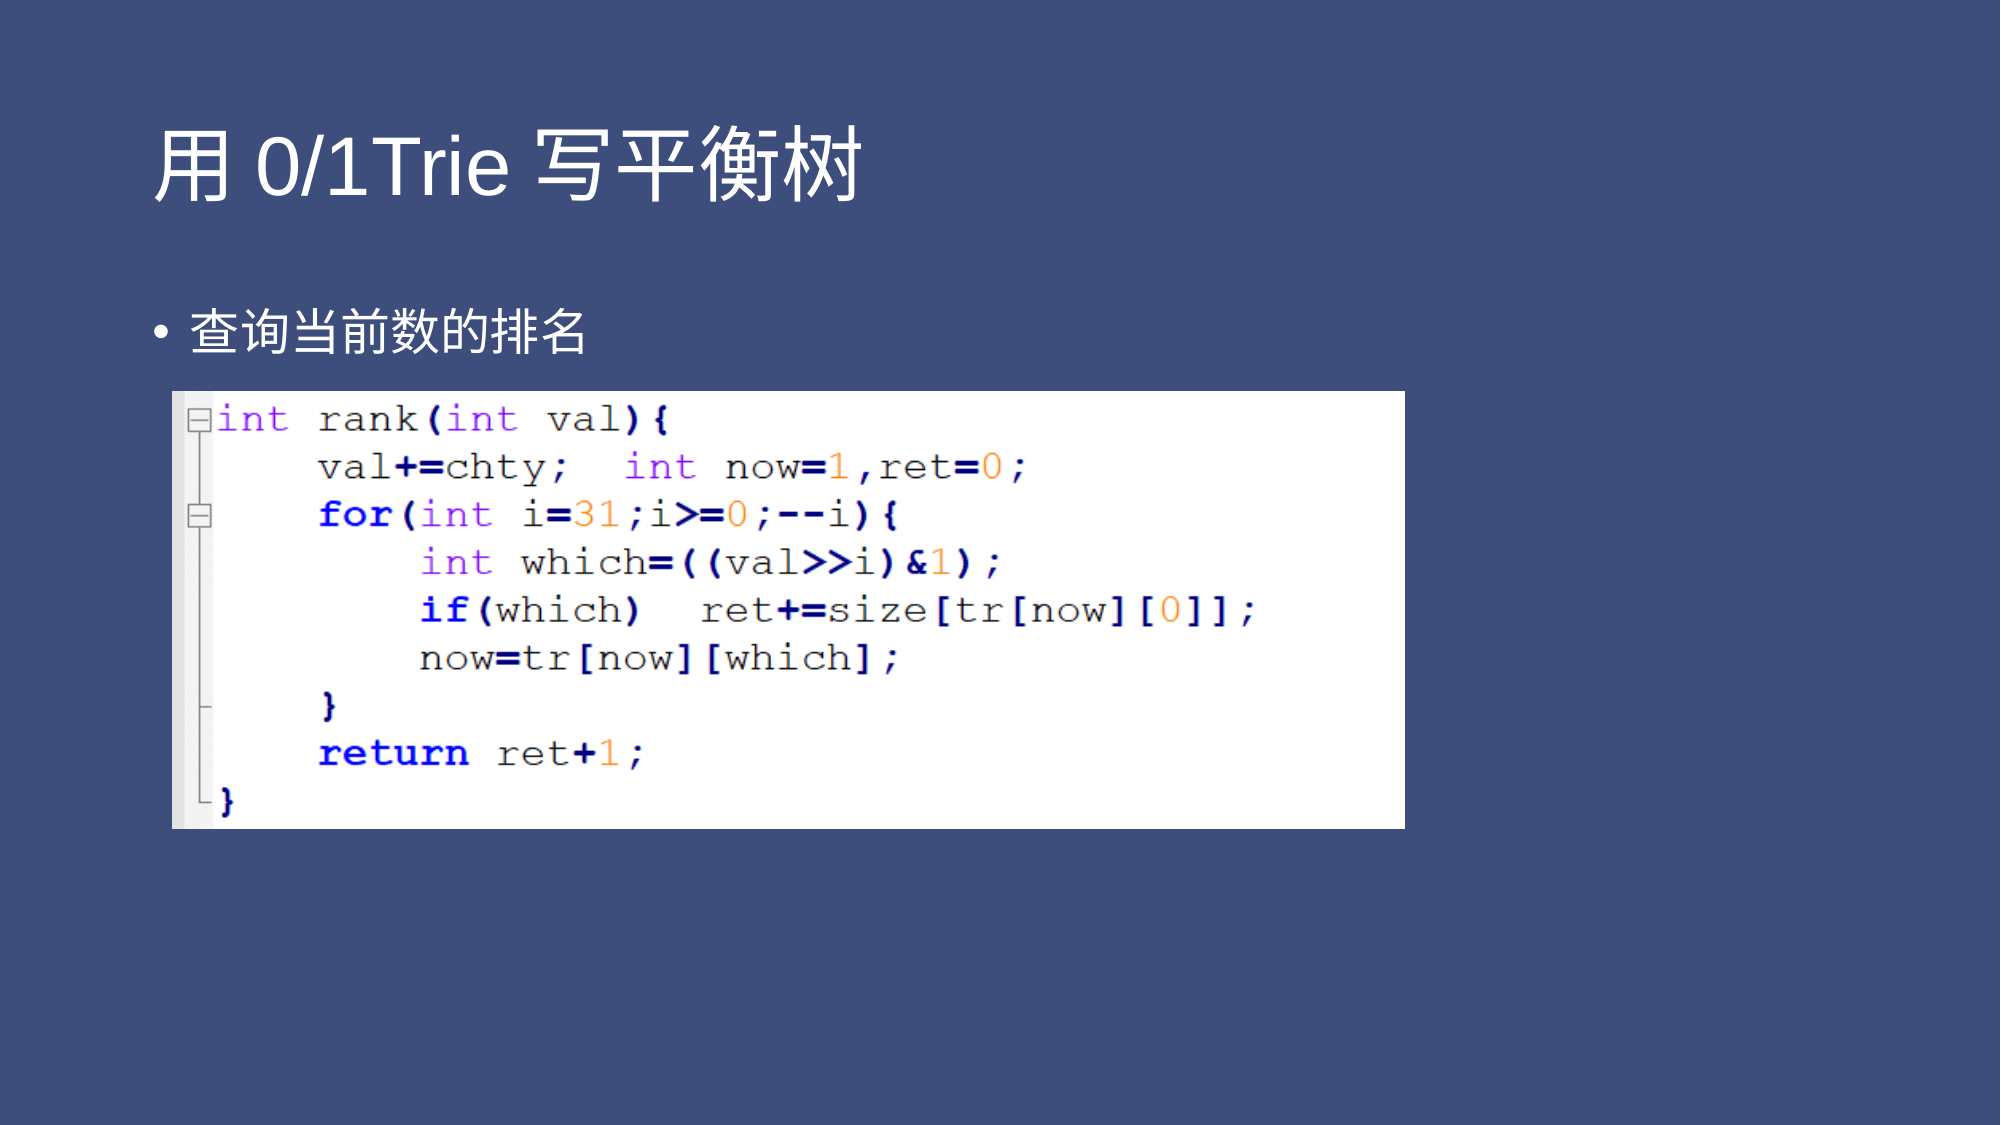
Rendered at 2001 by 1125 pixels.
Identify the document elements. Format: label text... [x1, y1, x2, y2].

picture [172, 390, 1405, 829]
title 用0/1Trie写平衡树 [137, 59, 1863, 278]
list 查询当前数的排名 [137, 299, 1863, 1014]
